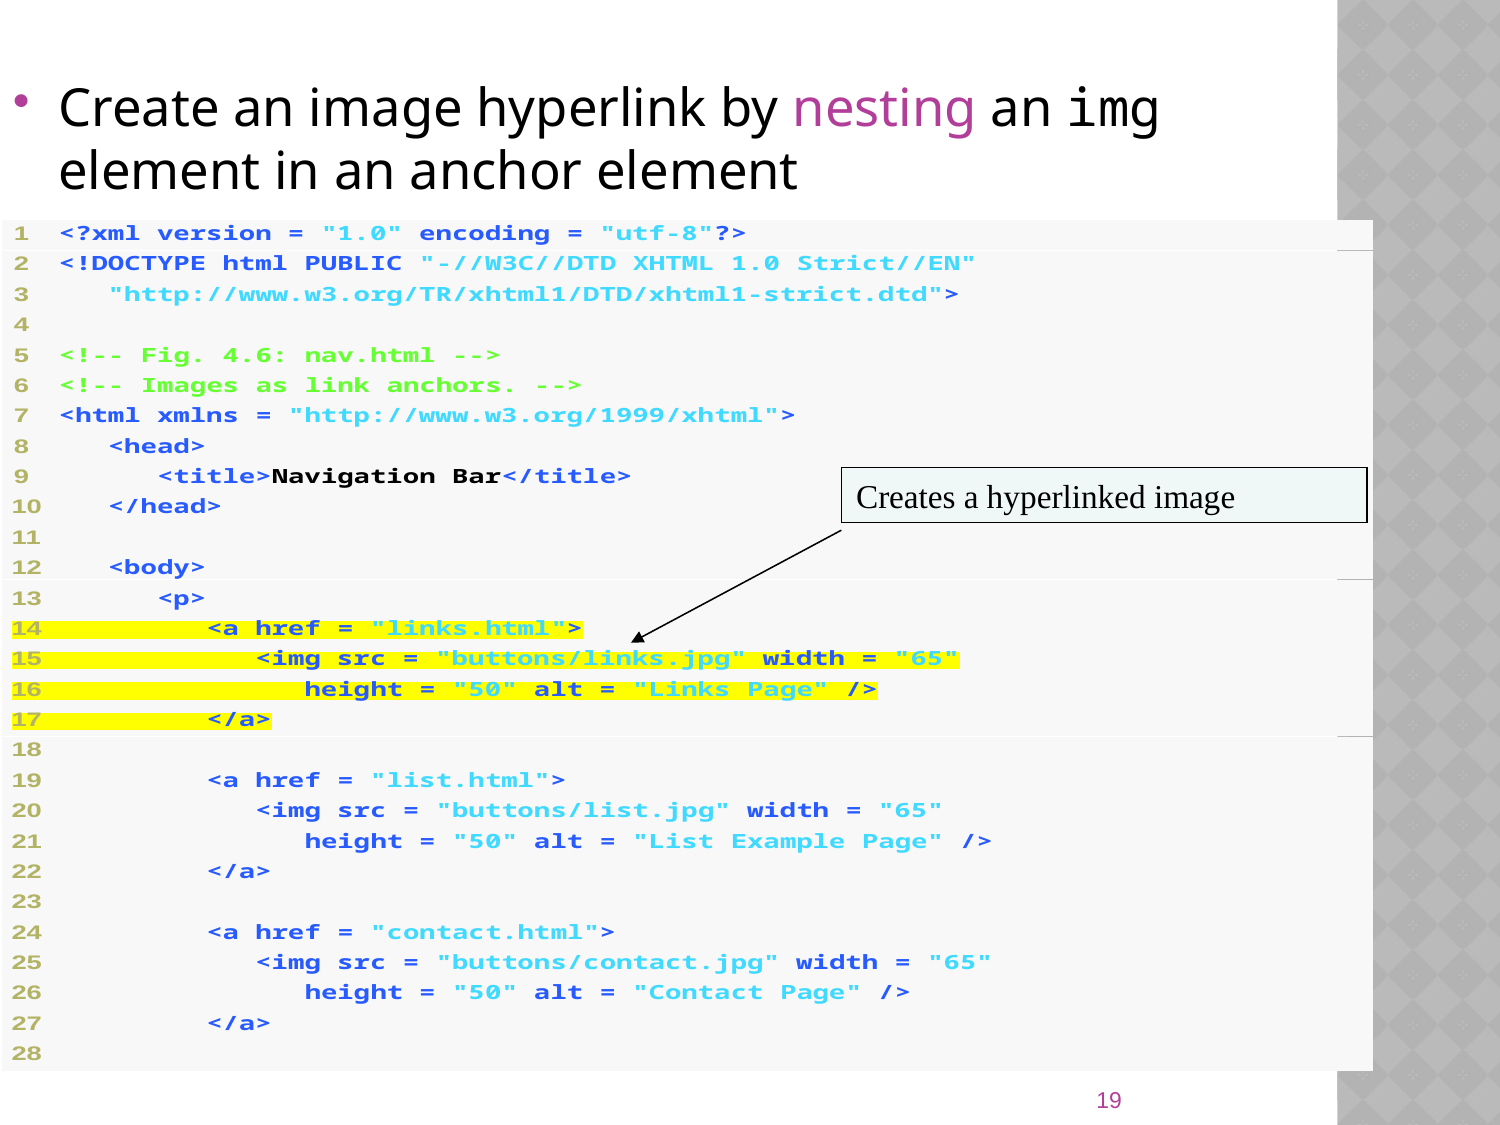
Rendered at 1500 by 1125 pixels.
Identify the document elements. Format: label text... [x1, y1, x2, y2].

slide_number 19 [1025, 1104, 1122, 1113]
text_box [0, 219, 1436, 1096]
list Create an image hyperlink by nesting an img element in an anchor element [0, 66, 1313, 208]
